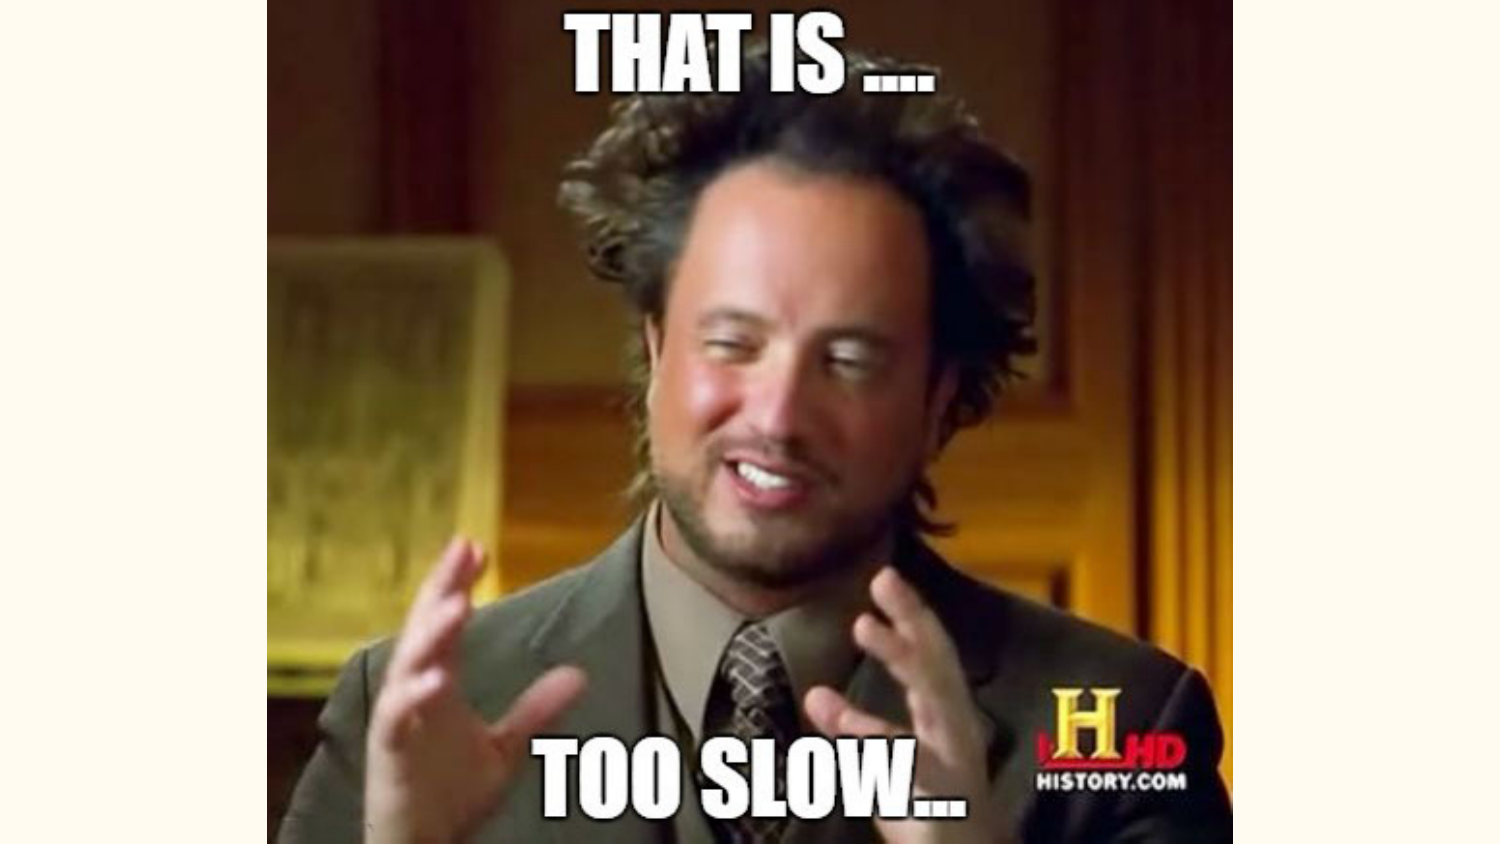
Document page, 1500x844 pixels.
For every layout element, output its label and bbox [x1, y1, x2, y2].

picture [267, 0, 1233, 844]
